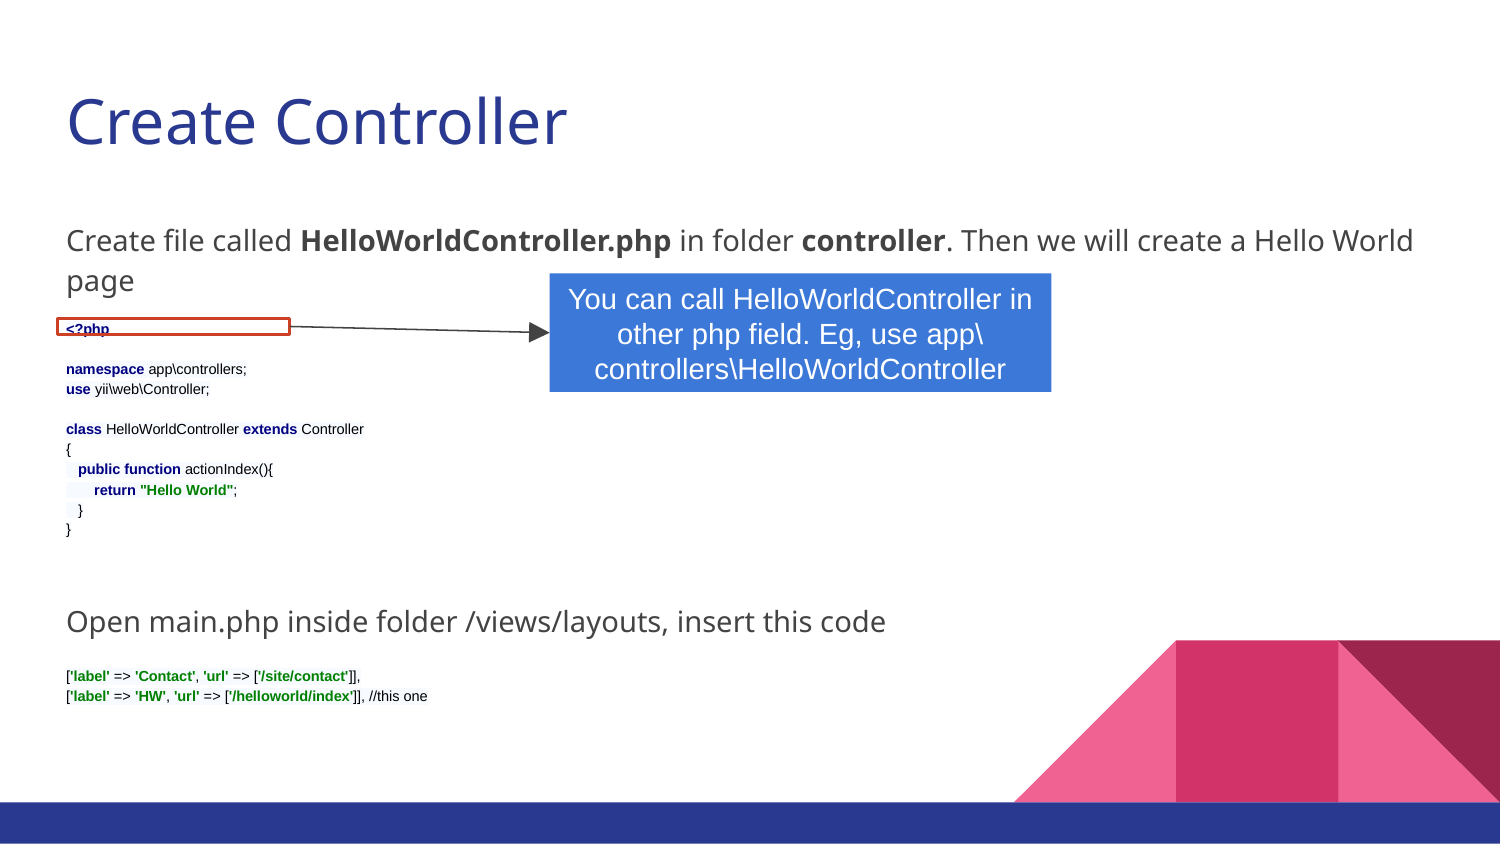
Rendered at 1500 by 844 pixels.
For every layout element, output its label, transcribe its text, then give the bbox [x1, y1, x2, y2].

list Create file called HelloWorldController.php in folder controller. Then we will create a Hello World page <?php namespace app\controllers; use yii\web\Controller; class HelloWorldController extends Controller { public function actionIndex(){ return "Hello World"; } } Open main.php inside folder /views/layouts, insert this code ['label' => 'Contact', 'url' => ['/site/contact']], ['label' => 'HW', 'url' => ['/helloworld/index']], //this one [51, 201, 1449, 750]
text_box You can call HelloWorldController in other php field. Eg, use app\controllers\HelloWorldController [549, 273, 1052, 392]
title Create Controller [51, 67, 1449, 167]
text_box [289, 326, 550, 333]
text_box [57, 318, 290, 335]
